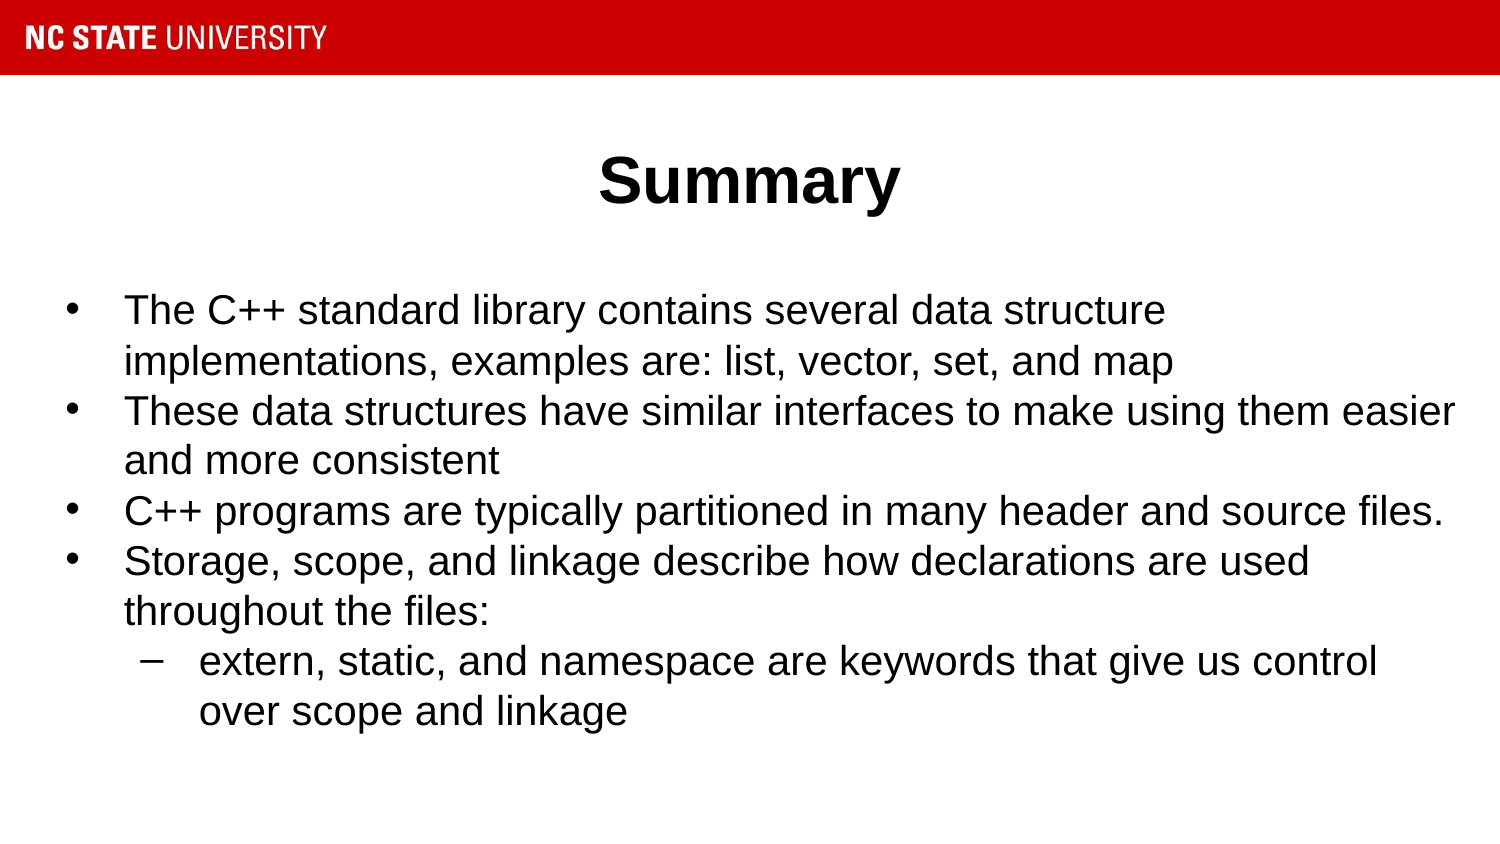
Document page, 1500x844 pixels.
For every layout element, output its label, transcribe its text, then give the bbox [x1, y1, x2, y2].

picture [0, 0, 1500, 75]
list The C++ standard library contains several data structure implementations, examples are: list, vector, set, and map These data structures have similar interfaces to make using them easier and more consistent C++ programs are typically partitioned in many header and source files. Storage, scope, and linkage describe how declarations are used throughout the files: extern, static, and namespace are keywords that give us control over scope and linkage [33, 268, 1483, 821]
title Summary [75, 110, 1425, 243]
